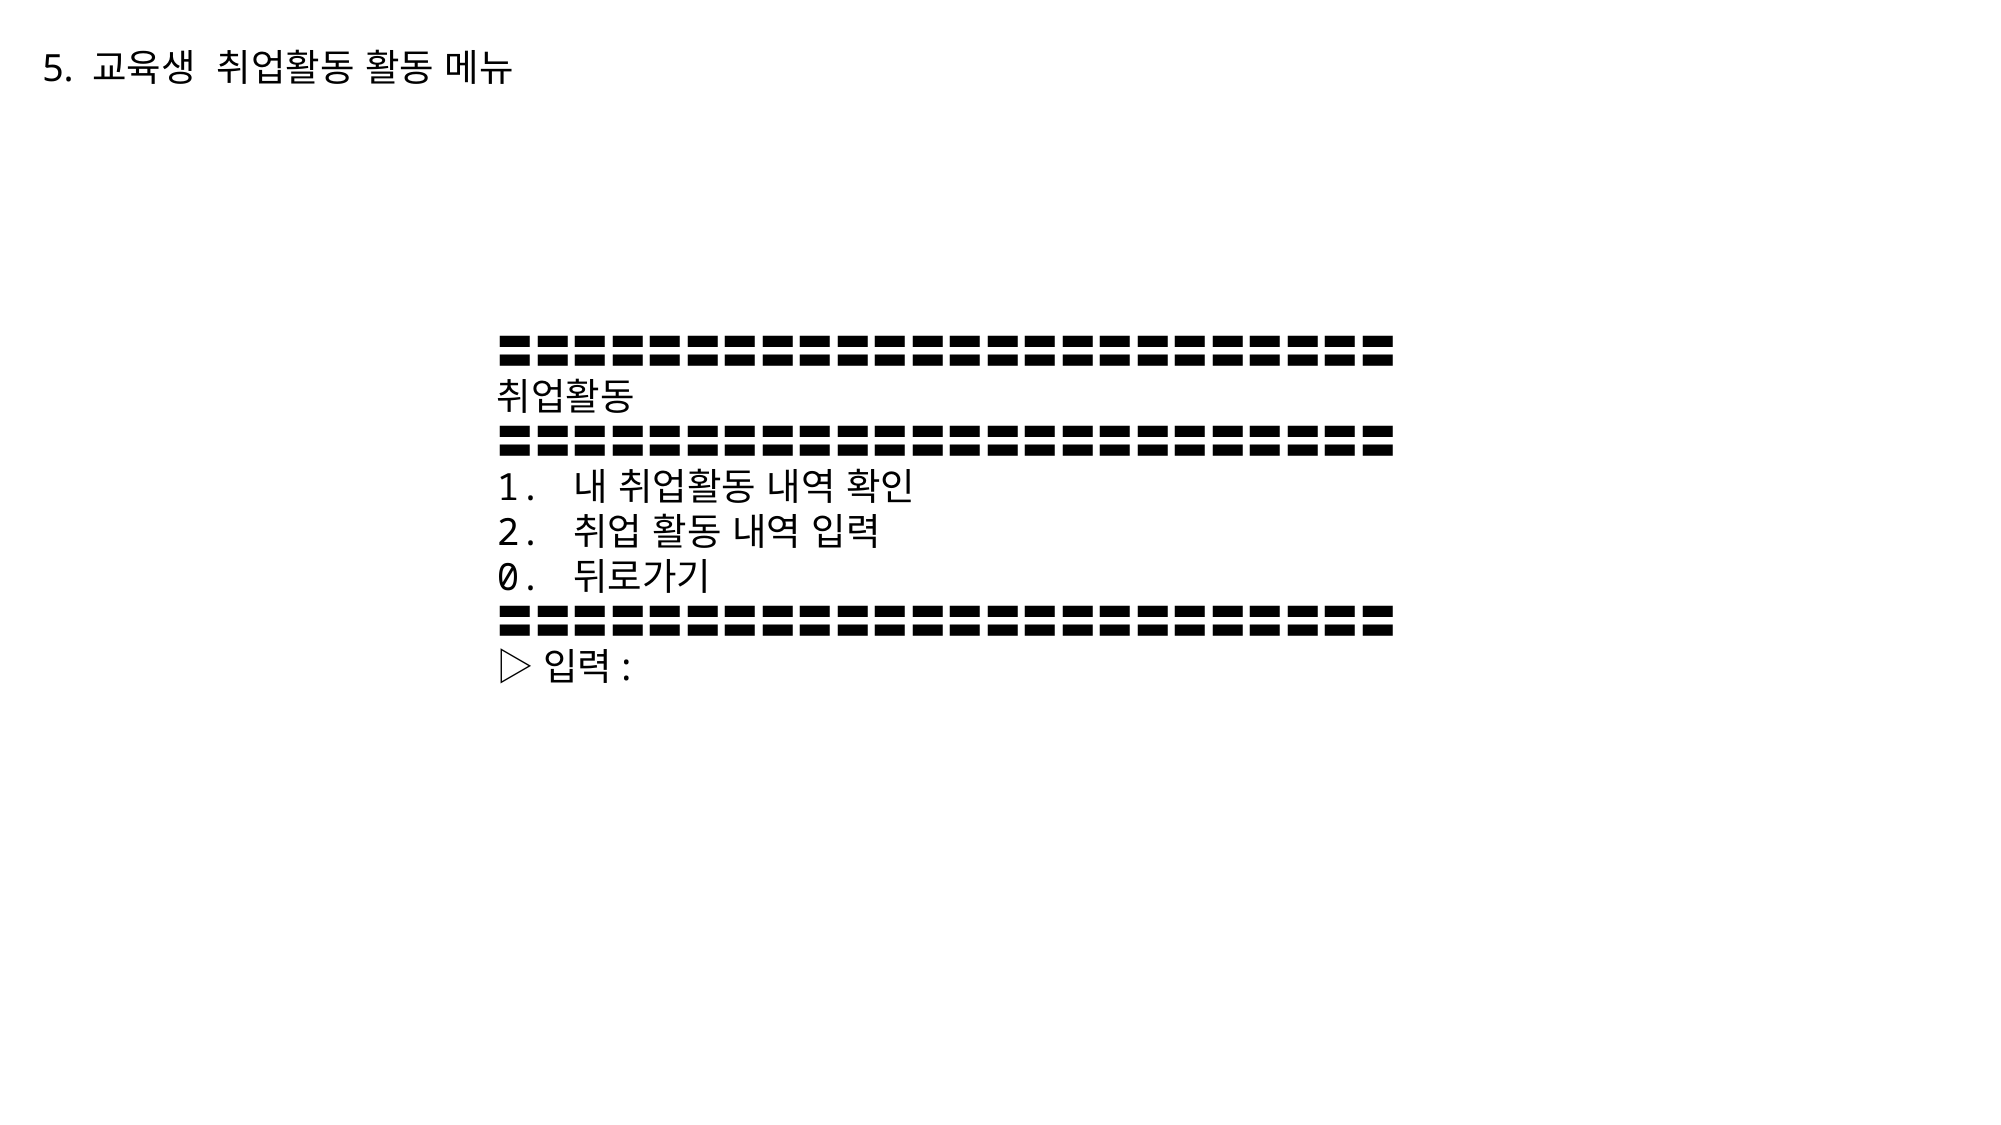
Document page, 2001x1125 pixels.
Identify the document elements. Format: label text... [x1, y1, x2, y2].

text_box 〓〓〓〓〓〓〓〓〓〓〓〓〓〓〓〓〓〓〓〓〓〓〓〓 취업활동 〓〓〓〓〓〓〓〓〓〓〓〓〓〓〓〓〓〓〓〓〓〓〓〓 1. 내 취업활동 내역 확인 2. 취업 활동 내역 입력 0. 뒤로가기 〓〓〓〓〓〓〓〓〓〓〓〓〓〓〓〓〓〓〓〓〓〓〓〓 ▷입력: [482, 320, 1483, 740]
text_box 5. 교육생 취업활동 활동 메뉴 [27, 37, 580, 97]
